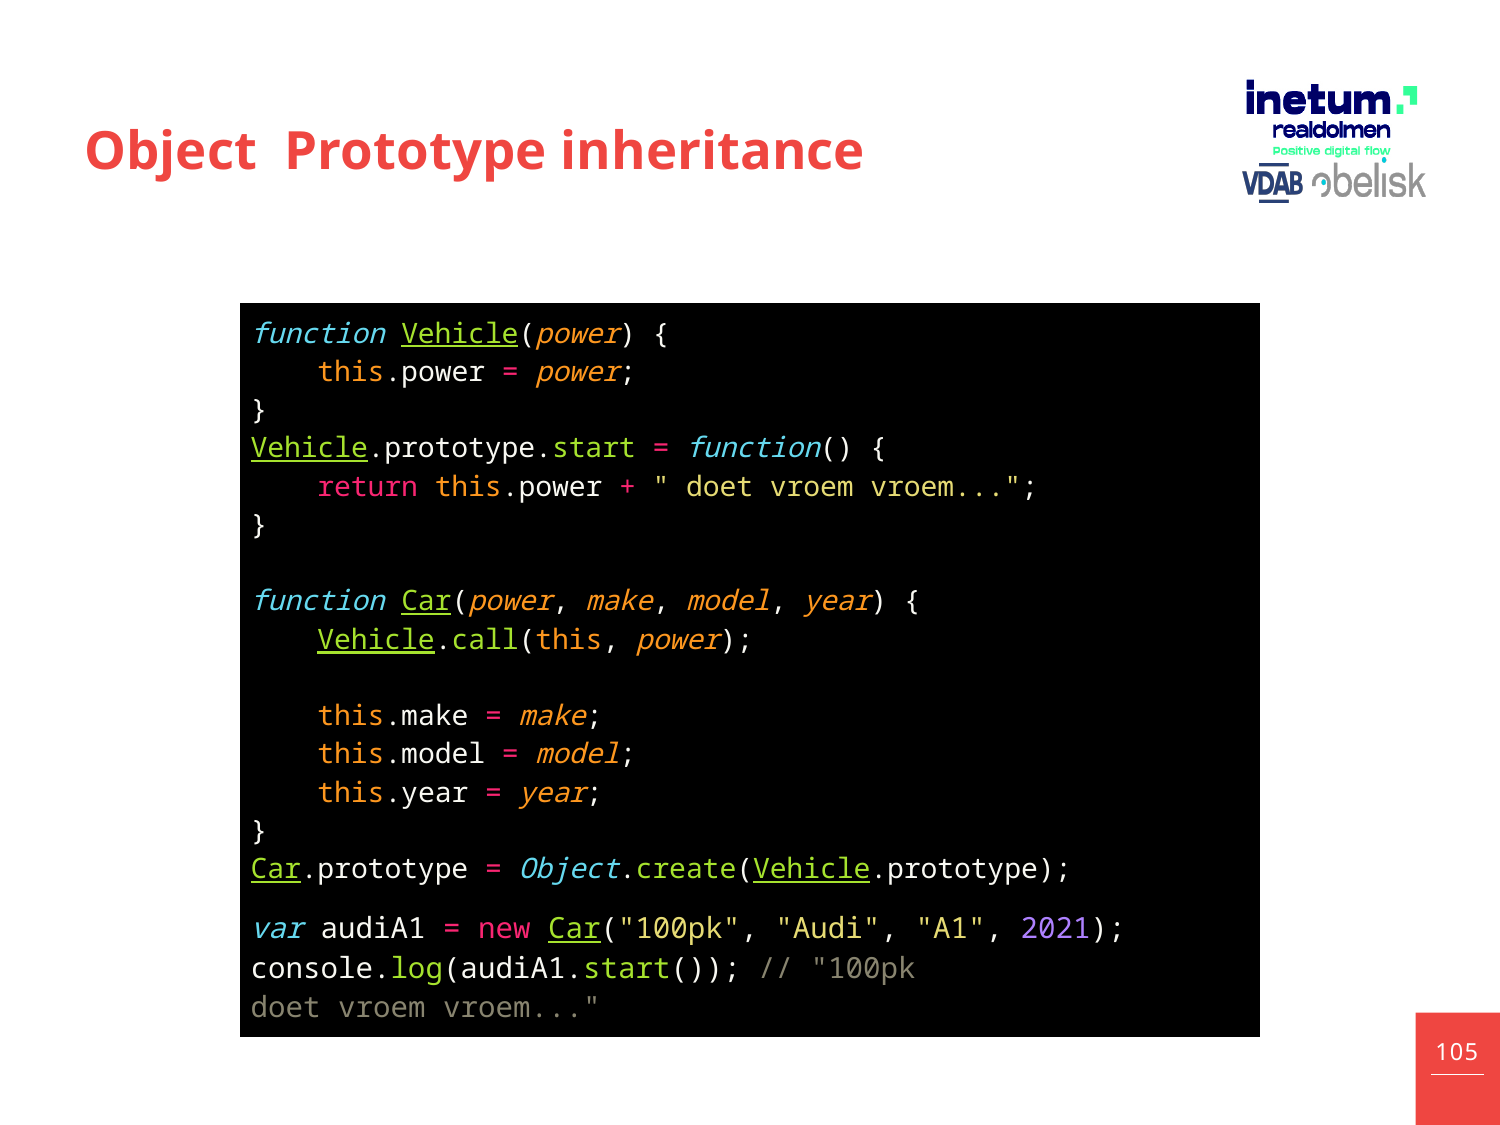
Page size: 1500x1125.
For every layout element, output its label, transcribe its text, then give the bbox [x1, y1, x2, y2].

table_header function Vehicle(power) { this.power = power; } Vehicle.prototype.start = function() { return this.power + " doet vroem vroem..."; } function Car(power, make, model, year) { Vehicle.call(this, power); this.make = make; this.model = model; this.year = year; } Car.prototype = Object.create(Vehicle.prototype); [240, 303, 1260, 897]
table_header var audiA1 = new Car("100pk", "Audi", "A1", 2021); console.log(audiA1.start()); // "100pk doet vroem vroem..." [240, 897, 1260, 1037]
title Object Prototype inheritance [83, 114, 1229, 181]
picture [1233, 52, 1431, 203]
